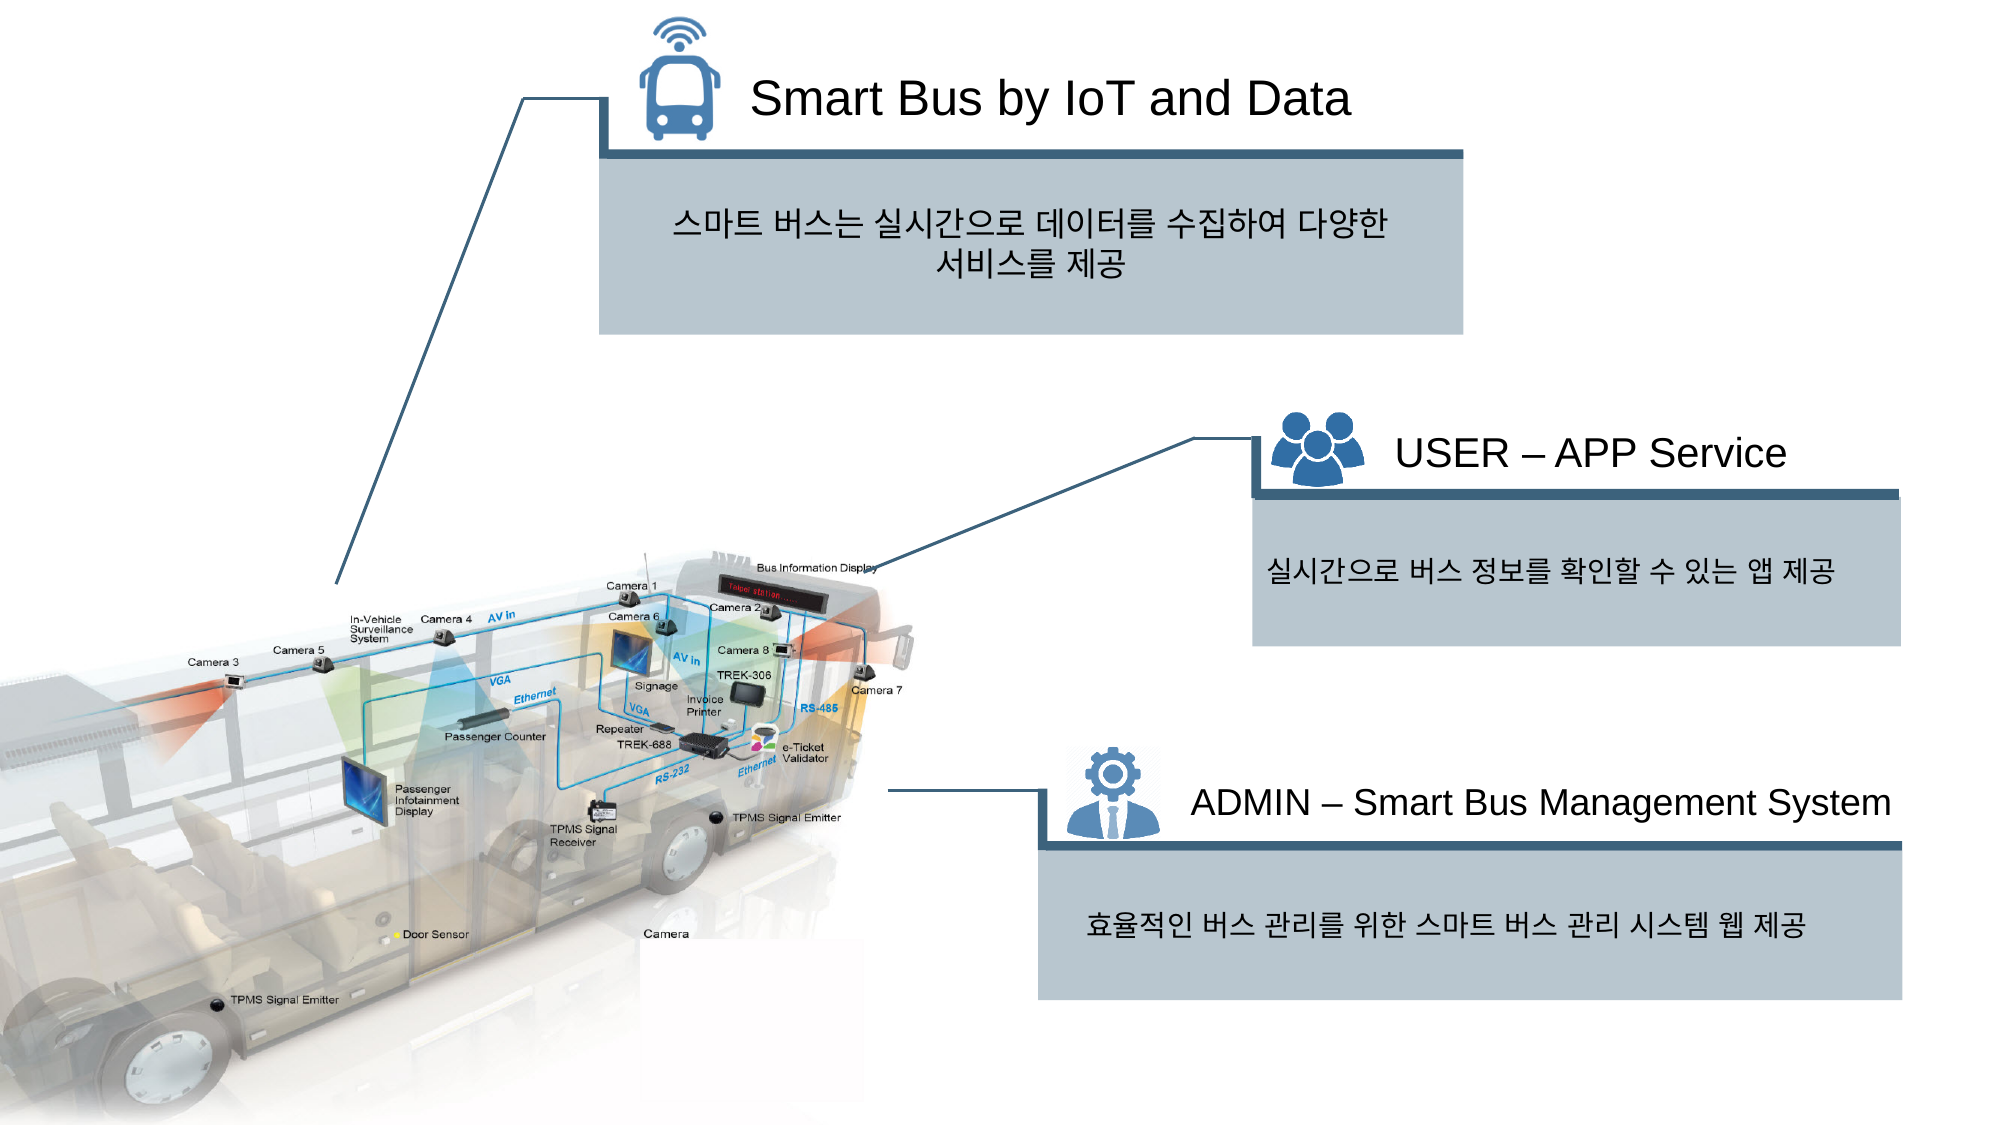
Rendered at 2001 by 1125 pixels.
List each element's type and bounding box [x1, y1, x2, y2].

text_box [1251, 496, 1923, 647]
text_box [335, 5, 1464, 585]
text_box [0, 538, 923, 1125]
text_box [1464, 401, 1899, 496]
text_box [1038, 850, 1923, 1001]
text_box [887, 745, 1912, 851]
